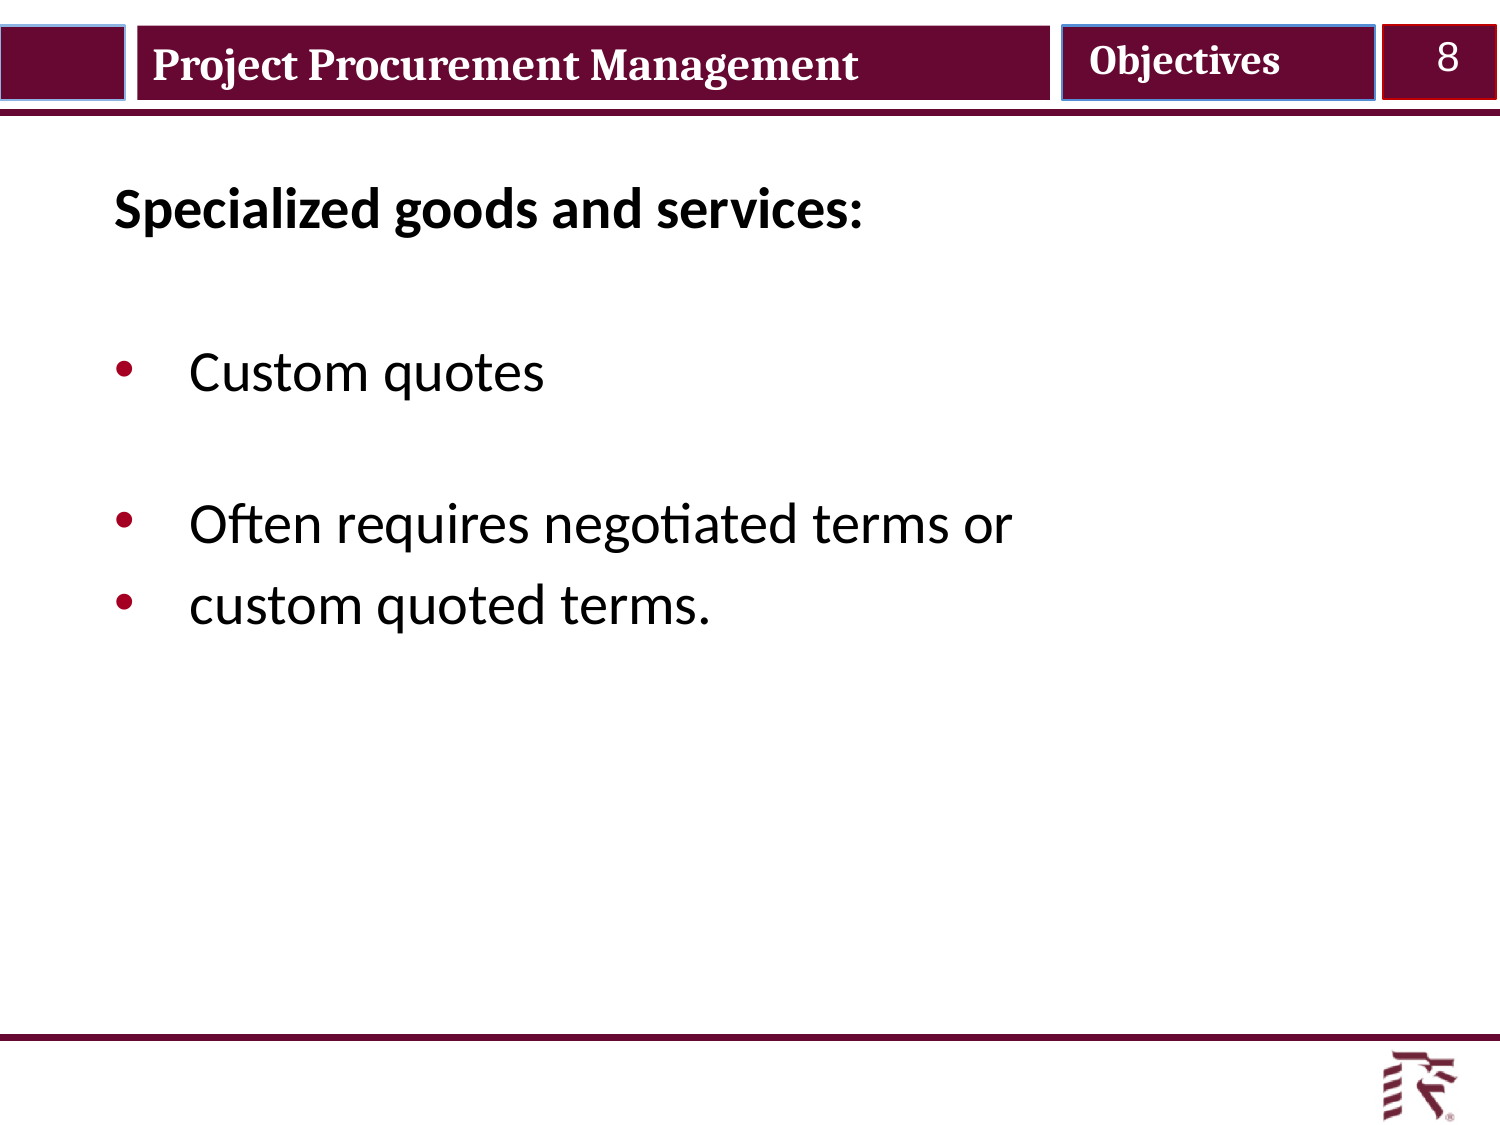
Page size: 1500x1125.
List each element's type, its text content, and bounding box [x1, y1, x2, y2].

text_box Project Procurement Management [137, 24, 1050, 100]
slide_number 8 [1350, 24, 1475, 85]
text_box Objectives [1074, 25, 1363, 91]
text_box Specialized goods and services: Custom quotes Often requires negotiated terms or custom quoted terms. [99, 162, 1375, 1000]
picture [1374, 1048, 1459, 1124]
